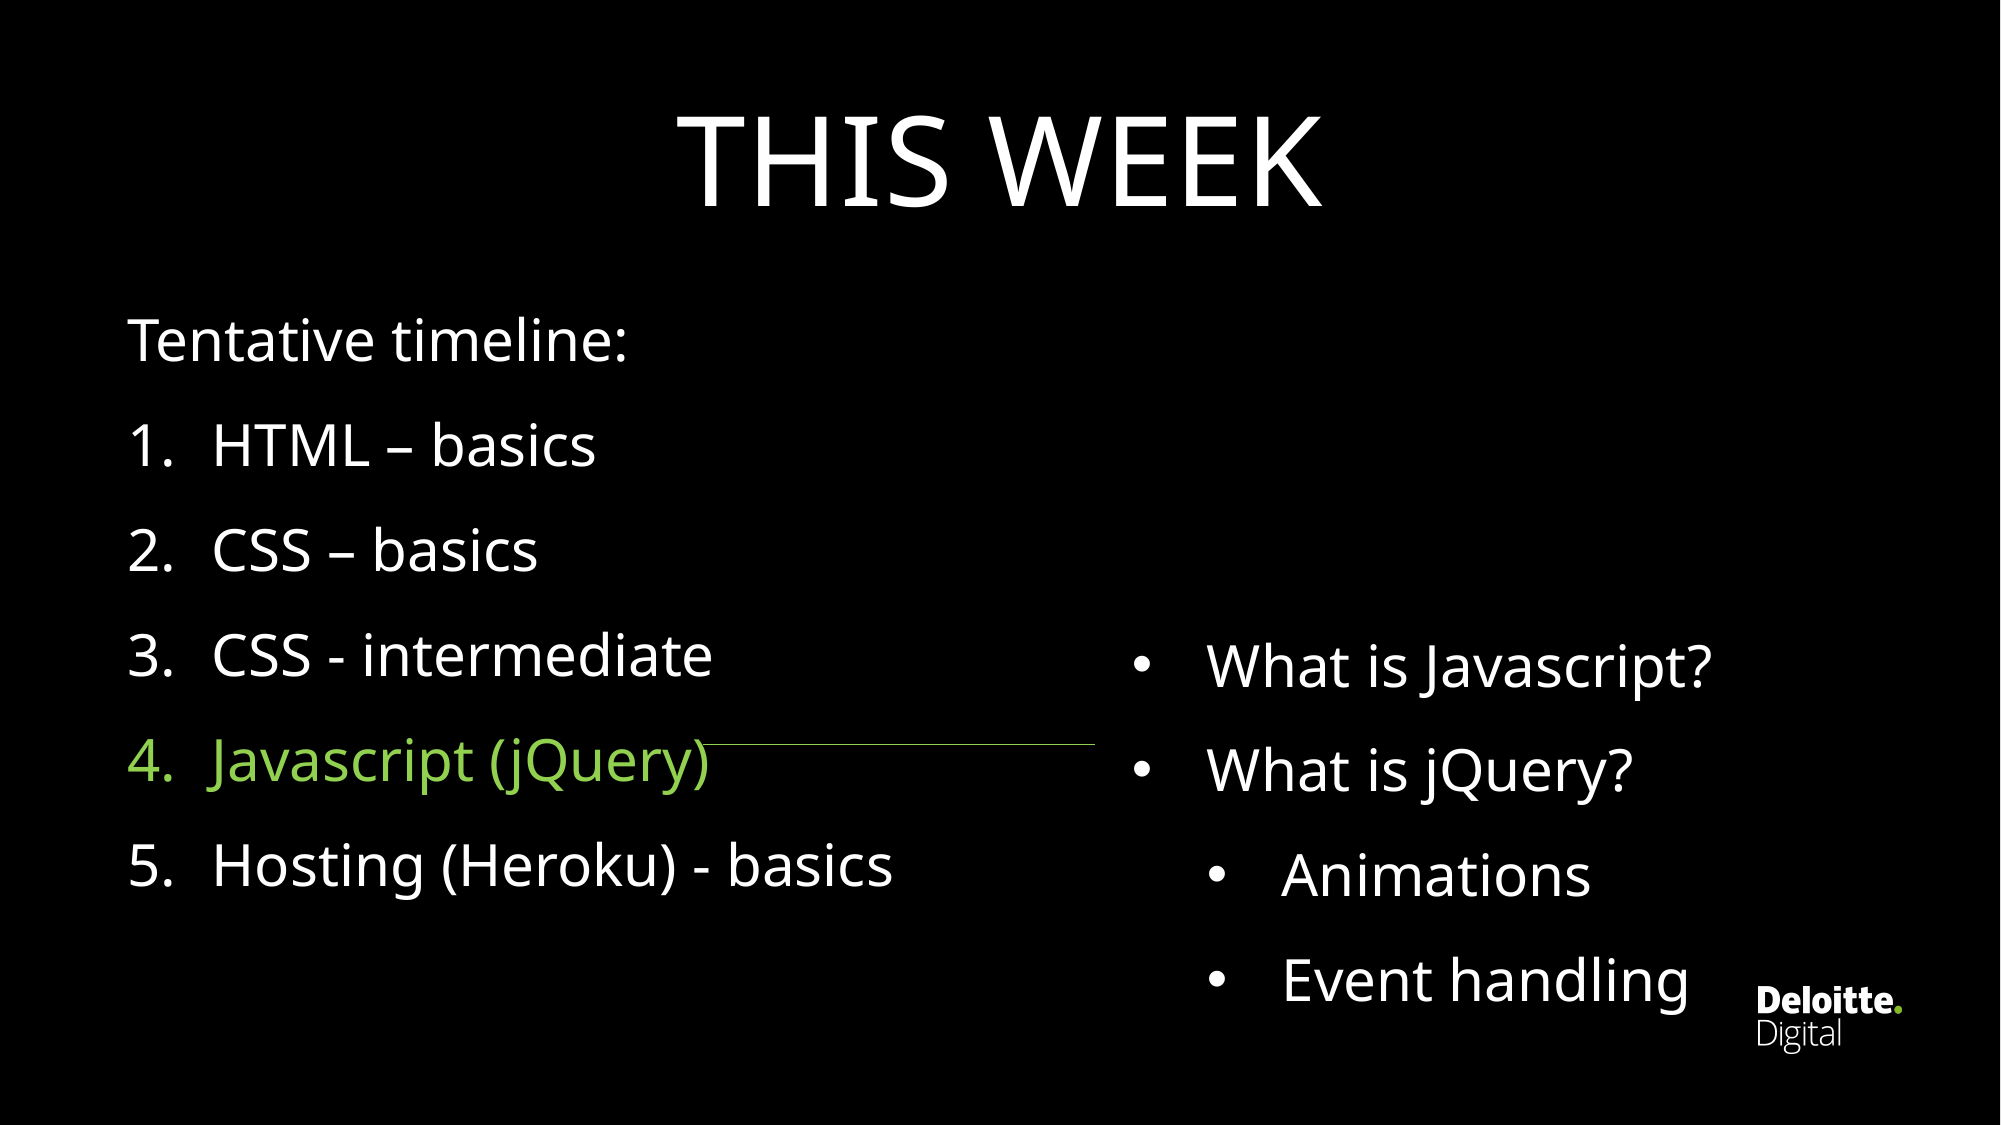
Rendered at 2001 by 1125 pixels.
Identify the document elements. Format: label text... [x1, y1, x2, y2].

title This week [0, 91, 2000, 238]
picture [1758, 986, 1902, 1054]
text_box Tentative timeline: HTML – basics CSS – basics CSS - intermediate Javascript (jQuery) Hosting (Heroku) - basics [112, 260, 1861, 906]
text_box What is Javascript? What is jQuery? Animations Event handling [1117, 586, 1802, 1021]
